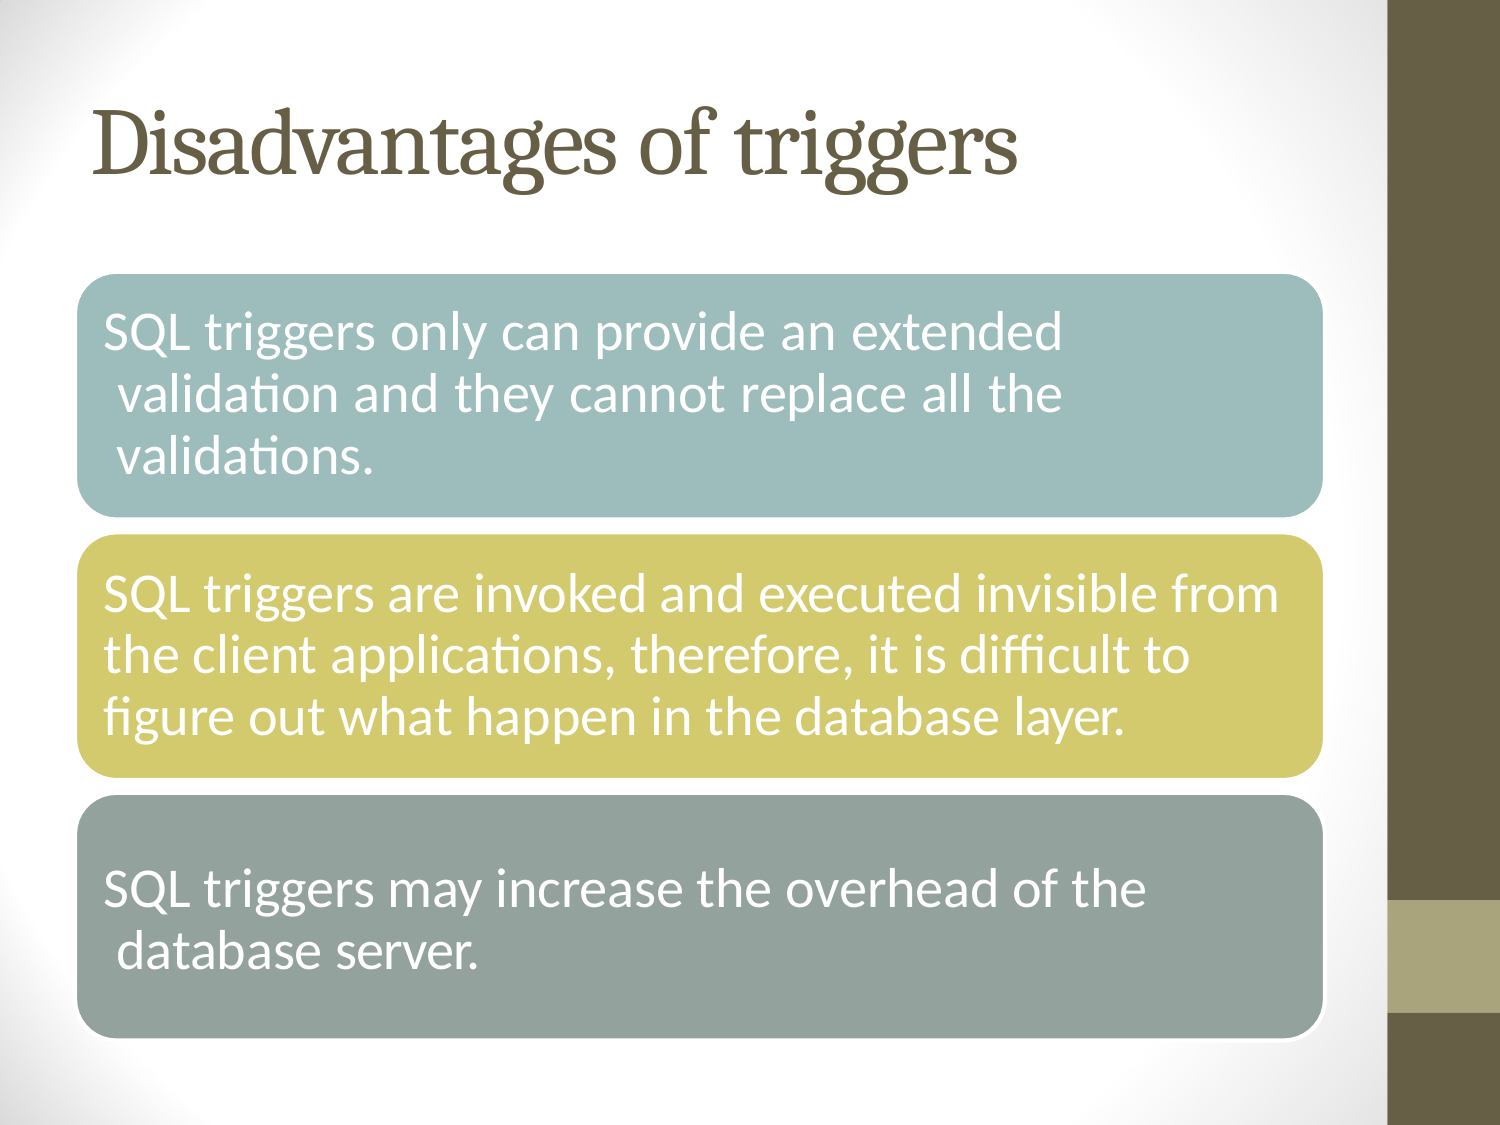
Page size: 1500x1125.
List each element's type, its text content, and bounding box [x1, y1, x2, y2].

text_box [75, 535, 101, 778]
text_box [1296, 534, 1326, 779]
text_box [75, 271, 1326, 518]
picture [0, 0, 1387, 1125]
text_box [75, 794, 1326, 1041]
title Disadvantages of triggers [87, 76, 1076, 267]
text_box SQL triggers only can provide an extended validation and they cannot replace all the validations. SQL triggers are invoked and executed invisible from the client applications, therefore, it is difficult to figure out what happen in the database layer. SQL triggers may increase the overhead of the database server. [101, 291, 1296, 981]
